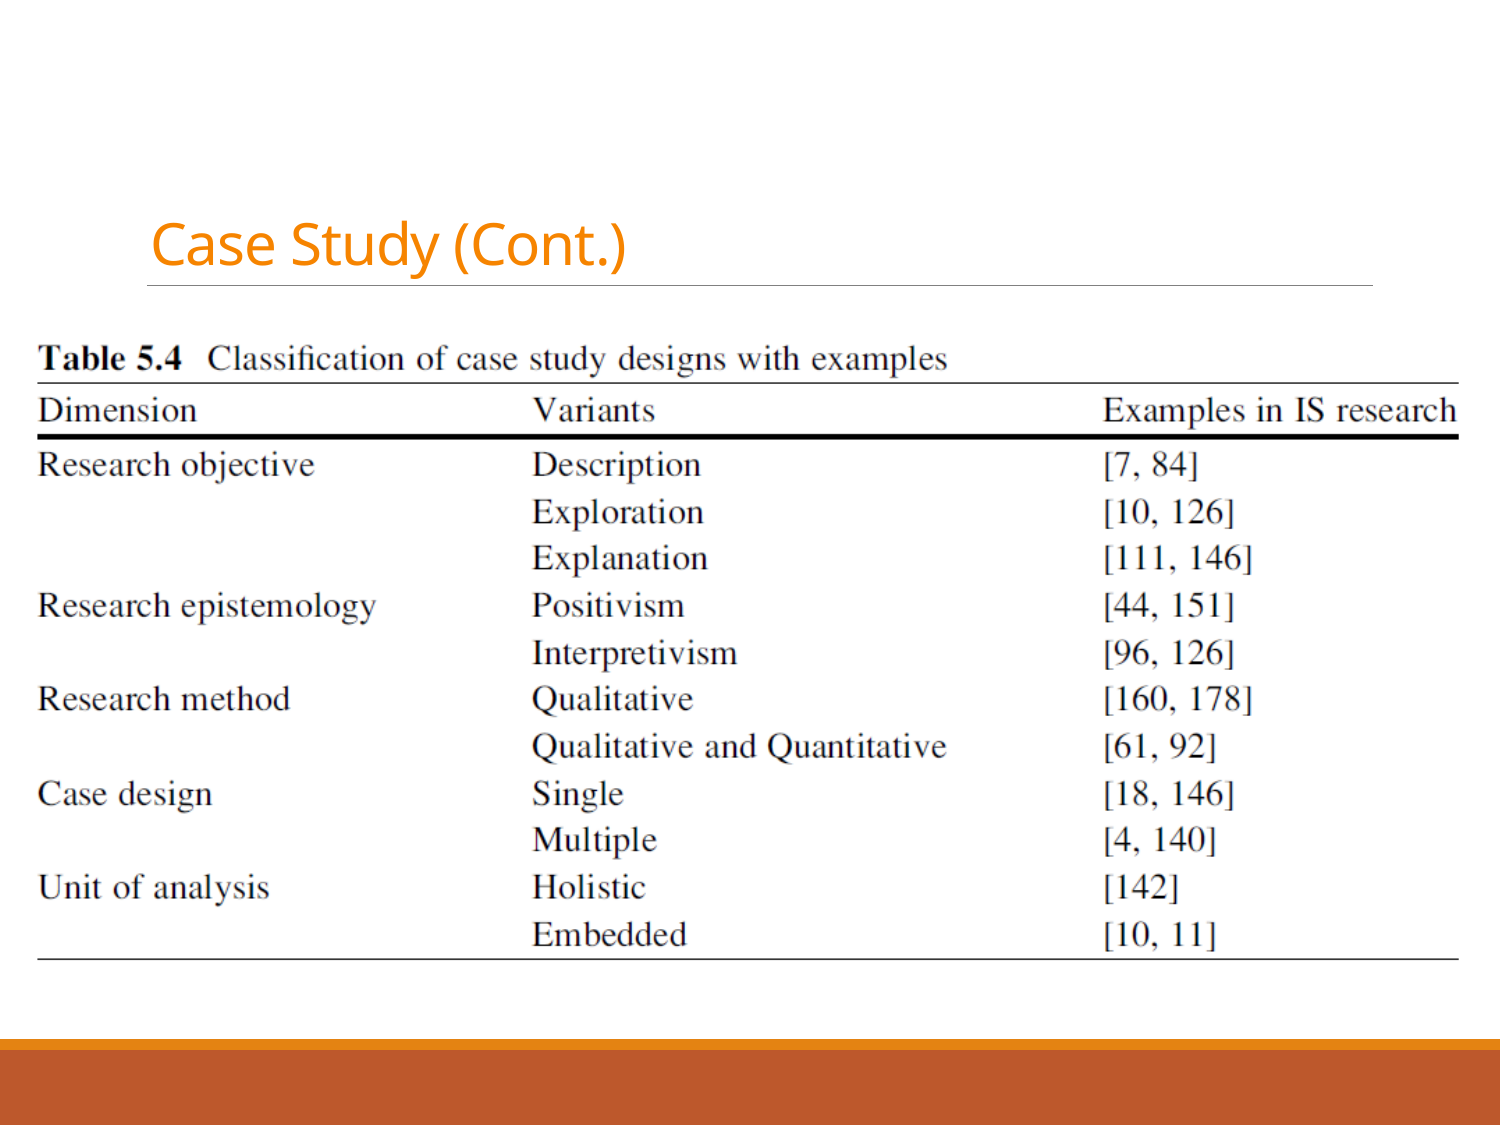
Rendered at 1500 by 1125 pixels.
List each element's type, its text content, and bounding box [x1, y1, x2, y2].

title Case Study (Cont.) [135, 47, 1373, 285]
picture [0, 324, 1492, 988]
